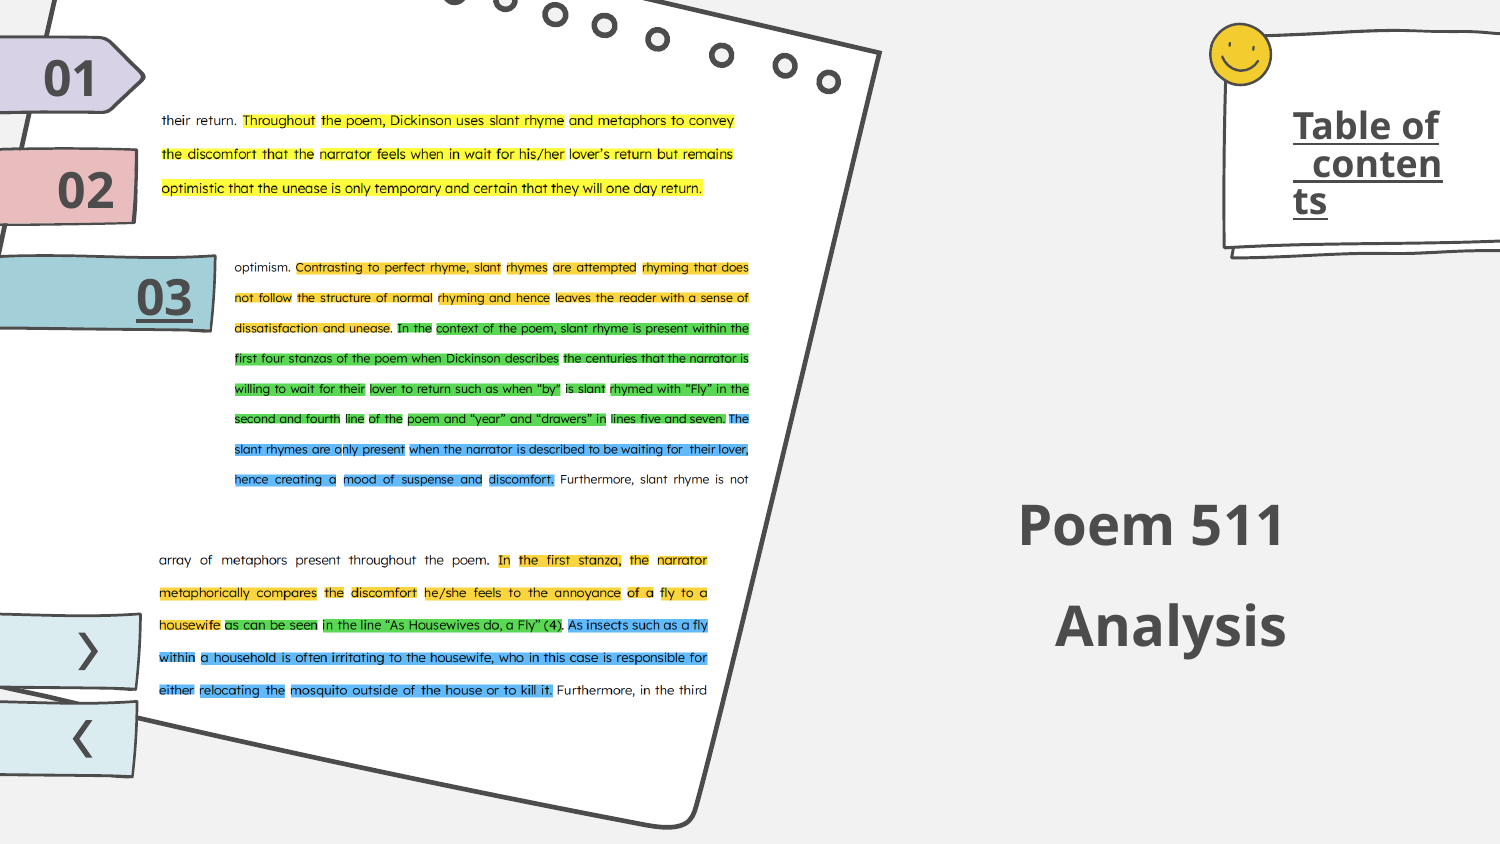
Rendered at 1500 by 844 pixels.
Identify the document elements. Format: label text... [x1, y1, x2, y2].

picture [153, 552, 710, 704]
text_box Table of contents [1277, 87, 1463, 121]
text_box 02 [42, 143, 147, 200]
text_box [72, 720, 93, 758]
picture [153, 108, 744, 201]
text_box [78, 632, 98, 671]
text_box 03 [120, 250, 225, 307]
text_box 01 [28, 31, 132, 88]
title Poem 511 Analysis [985, 440, 1303, 581]
picture [224, 259, 757, 494]
